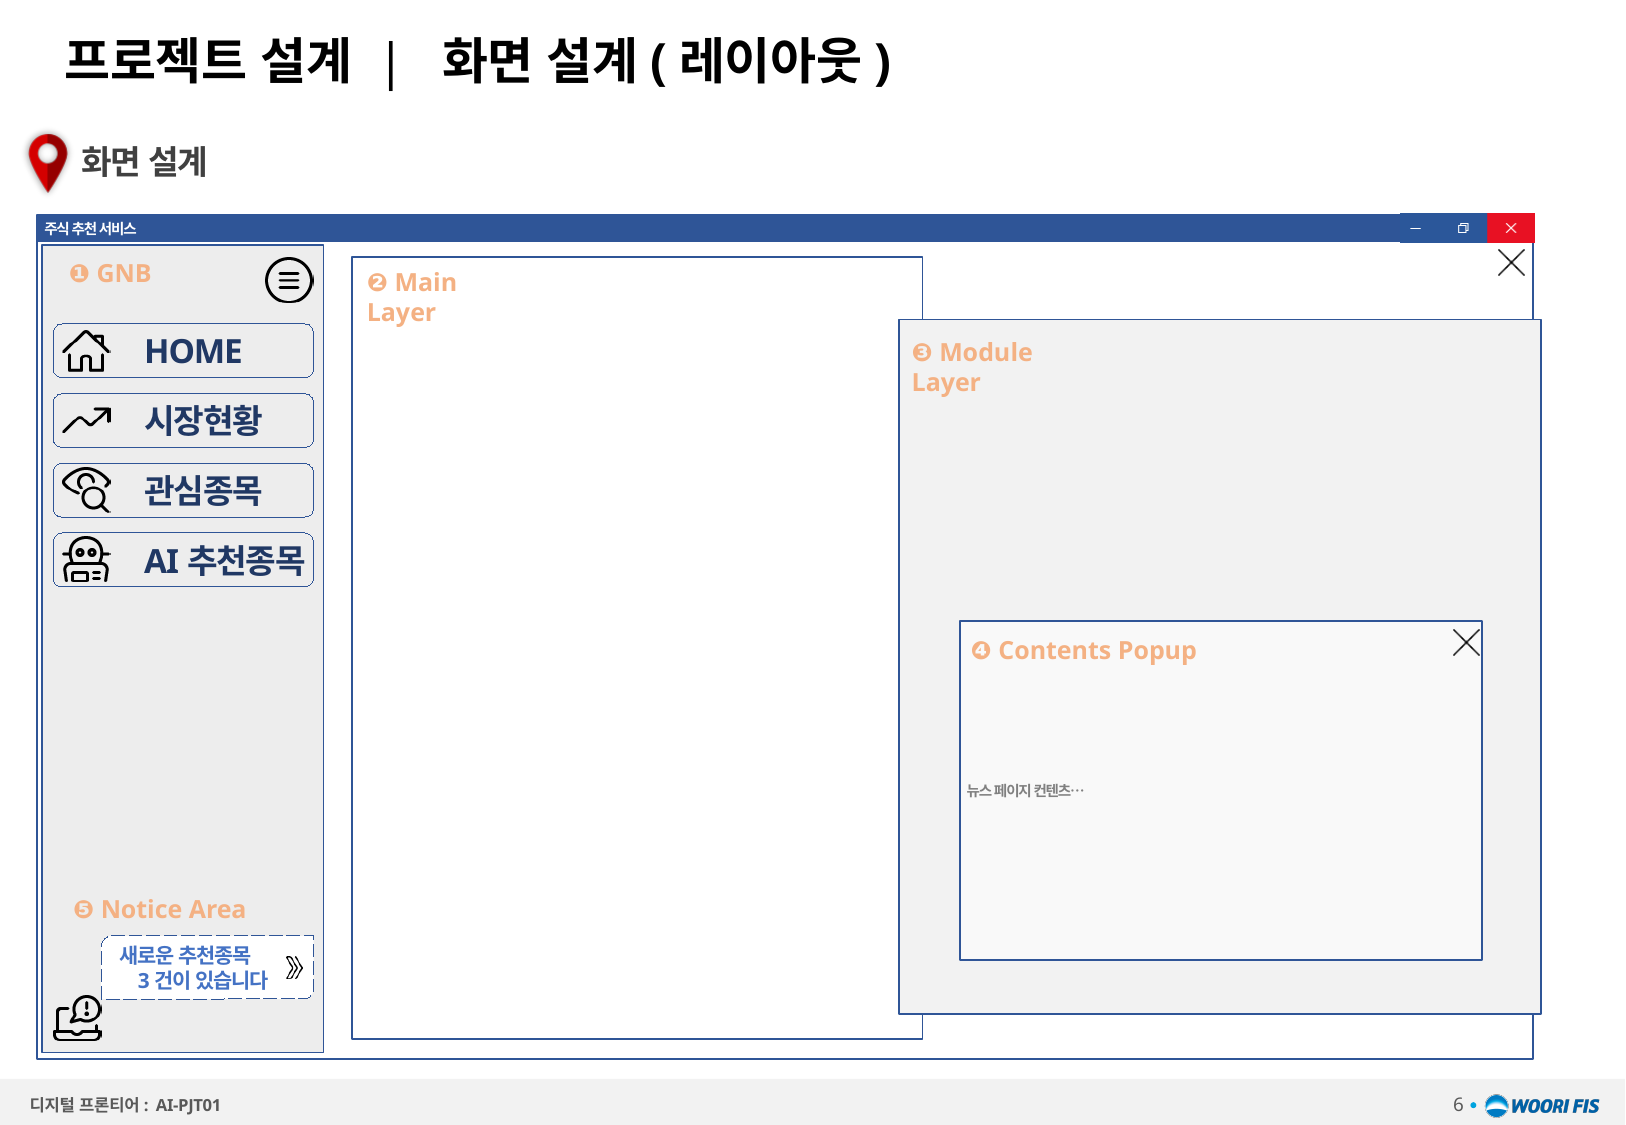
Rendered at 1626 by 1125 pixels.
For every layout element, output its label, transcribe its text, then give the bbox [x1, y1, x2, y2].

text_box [8, 123, 1143, 204]
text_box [959, 620, 1483, 960]
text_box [42, 244, 324, 1053]
picture [1453, 629, 1480, 656]
text_box [1535, 319, 1541, 1015]
title 프로젝트 설계 | 화면 설계(레이아웃) [64, 26, 1563, 92]
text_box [36, 213, 1535, 1059]
picture [1482, 1091, 1601, 1119]
picture [1498, 249, 1525, 276]
